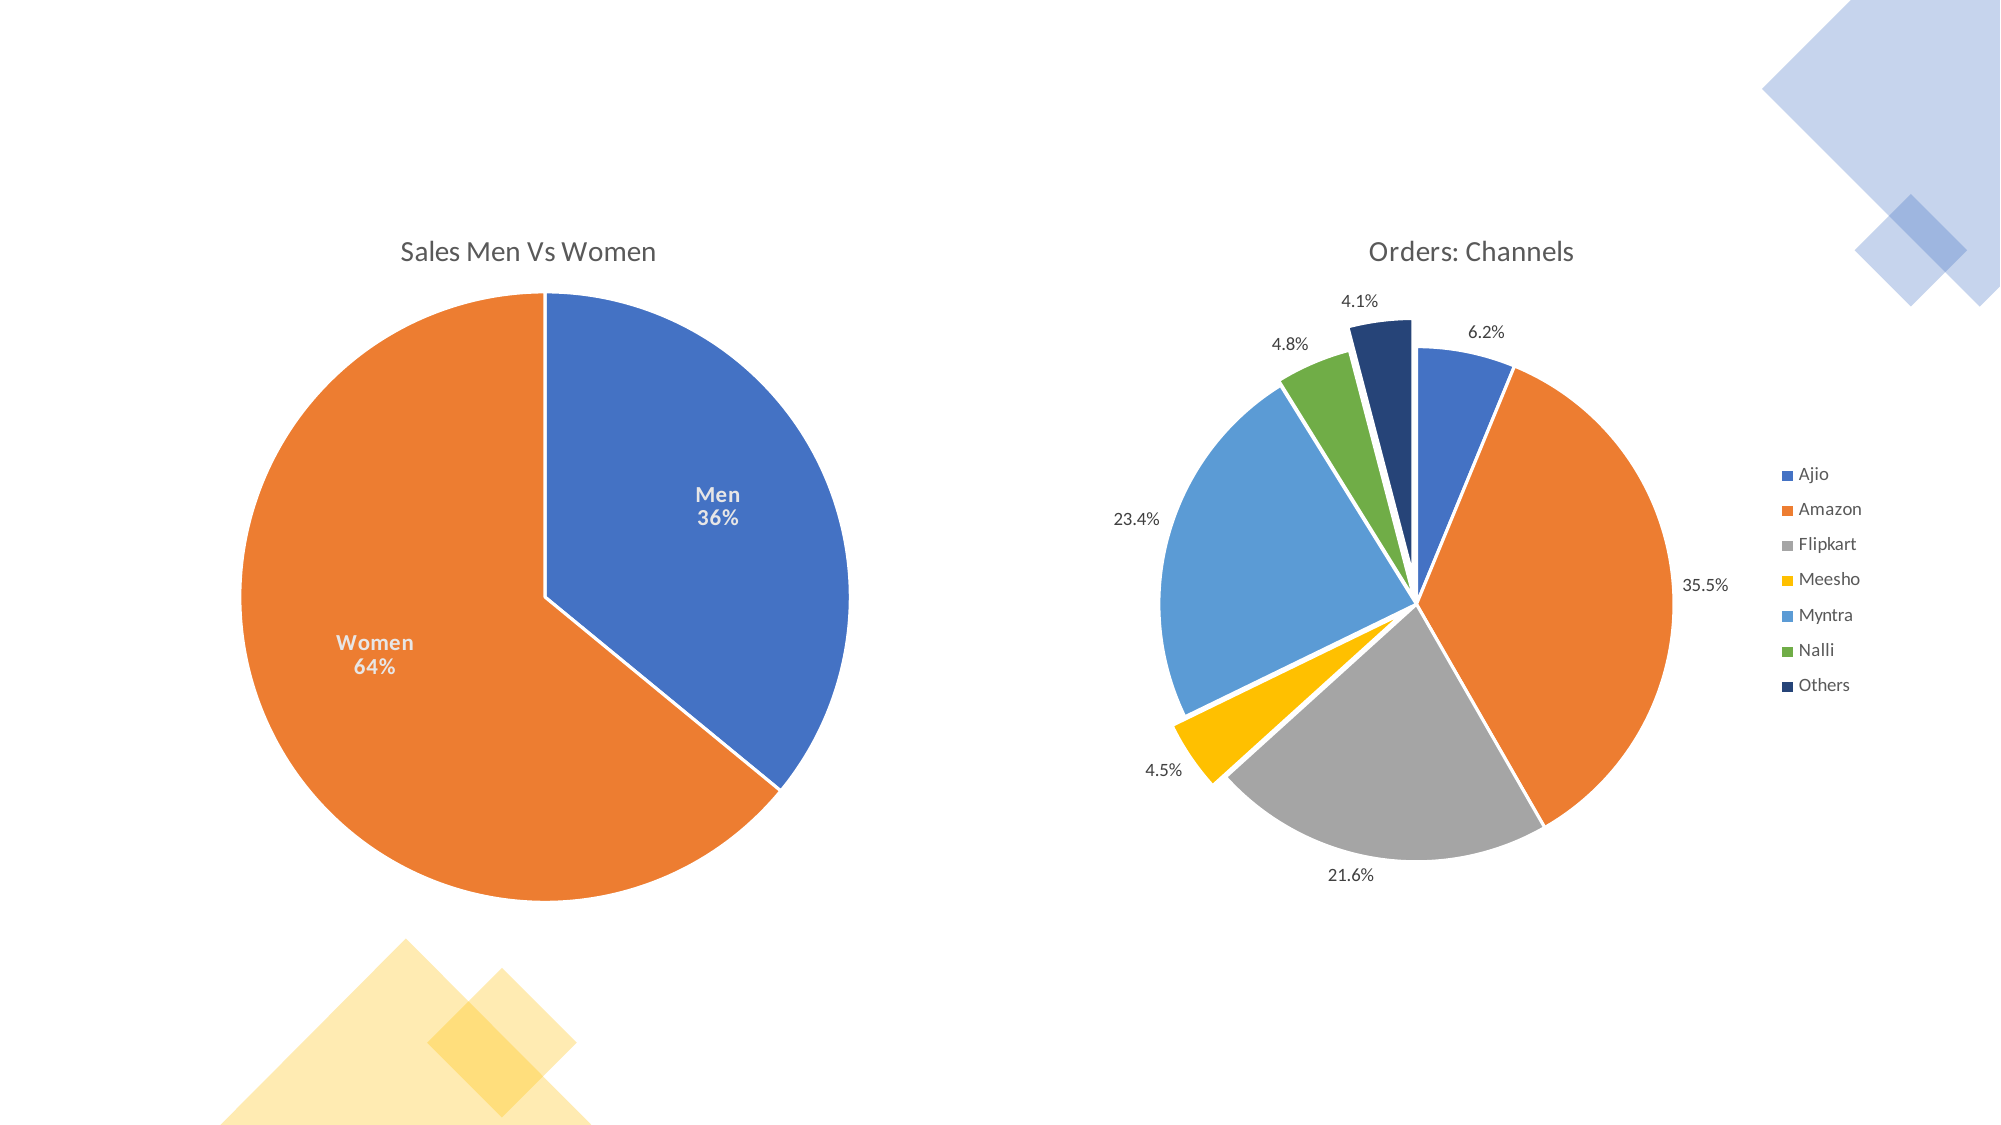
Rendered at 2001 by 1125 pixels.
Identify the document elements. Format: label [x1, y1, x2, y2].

text_box [1798, 0, 2000, 291]
text_box [0, 0, 2000, 1125]
text_box [469, 966, 579, 1076]
chart [105, 208, 952, 917]
chart [1047, 208, 1895, 917]
text_box [218, 936, 593, 1125]
